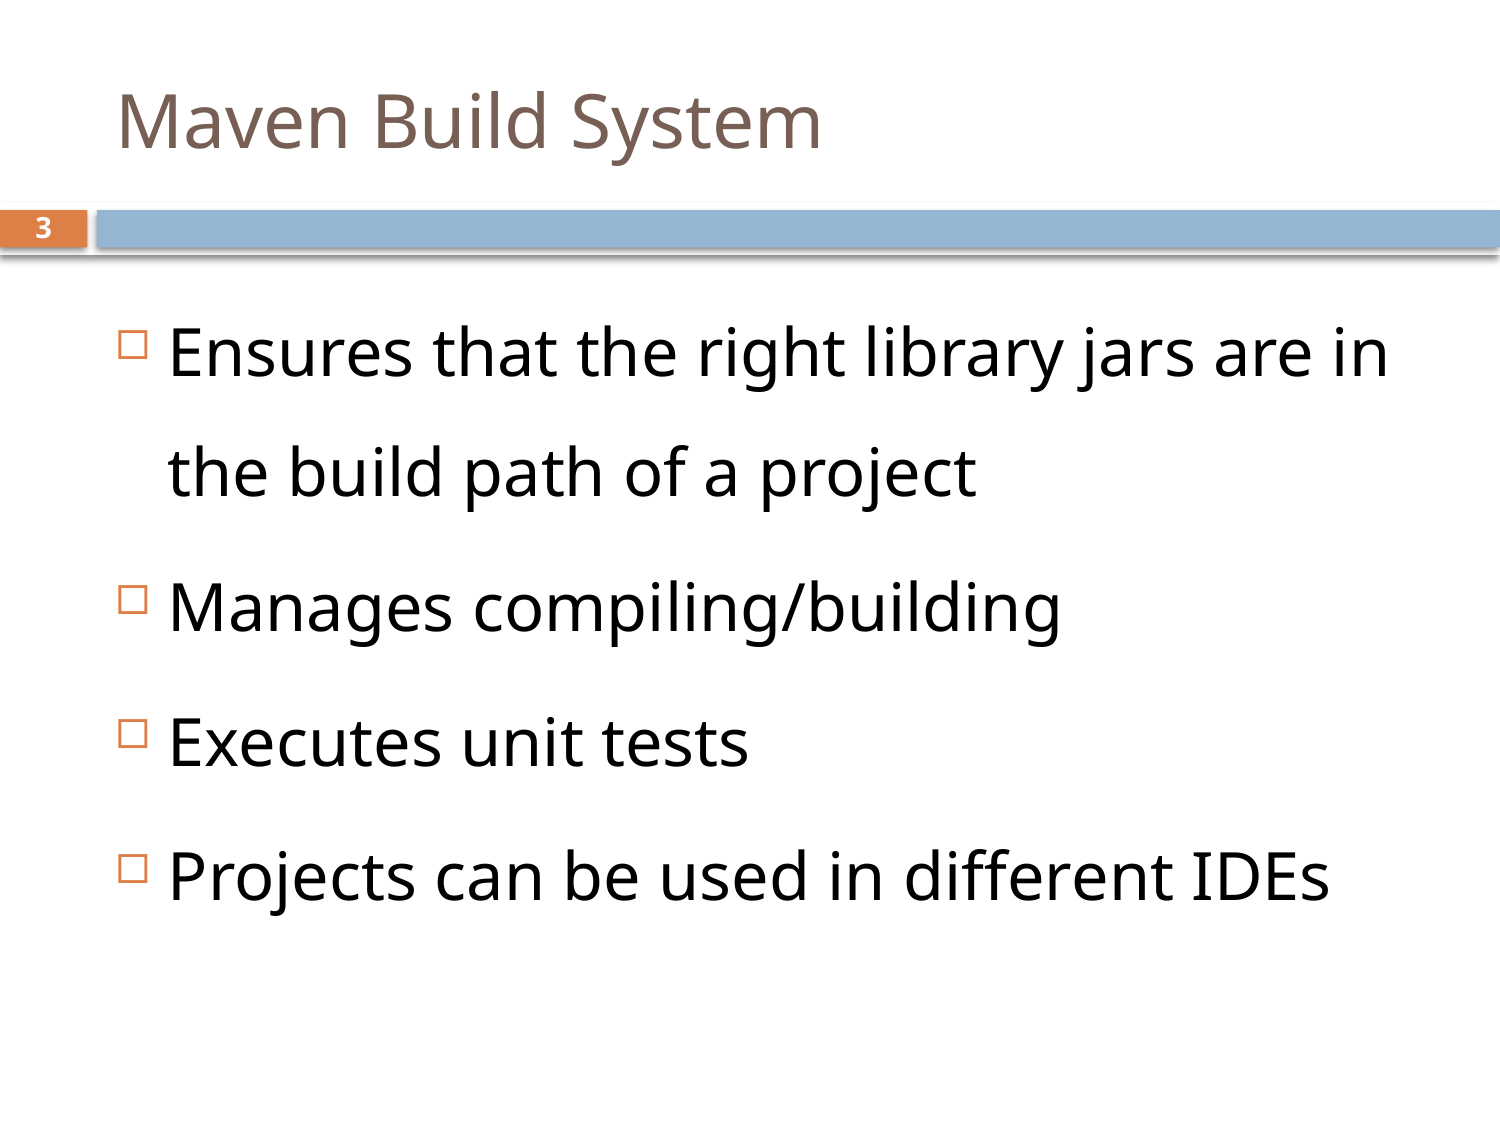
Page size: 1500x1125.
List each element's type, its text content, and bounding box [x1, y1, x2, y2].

list Ensures that the right library jars are in the build path of a project Manages compiling/building Executes unit tests Projects can be used in different IDEs [100, 262, 1438, 1035]
slide_number 3 [0, 208, 88, 249]
title Maven Build System [100, 37, 1438, 200]
